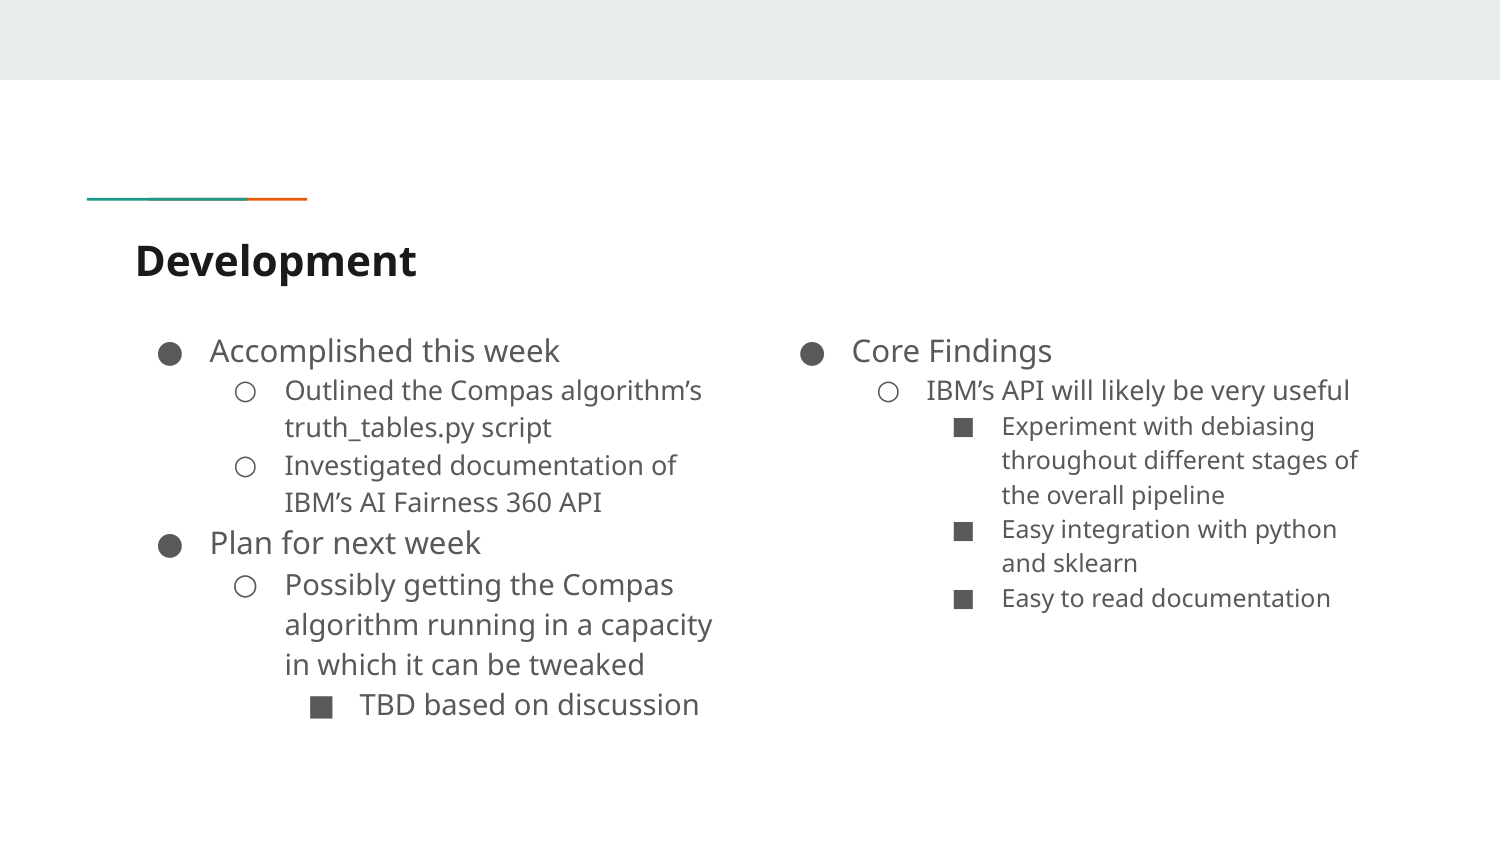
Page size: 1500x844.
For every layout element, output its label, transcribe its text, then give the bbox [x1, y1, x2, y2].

list Core Findings IBM’s API will likely be very useful Experiment with debiasing throughout different stages of the overall pipeline Easy integration with python and sklearn Easy to read documentation [761, 310, 1381, 844]
title Development [119, 216, 1381, 305]
list Accomplished this week Outlined the Compas algorithm’s truth_tables.py script Investigated documentation of IBM’s AI Fairness 360 API Plan for next week Possibly getting the Compas algorithm running in a capacity in which it can be tweaked TBD based on discussion [119, 310, 739, 682]
